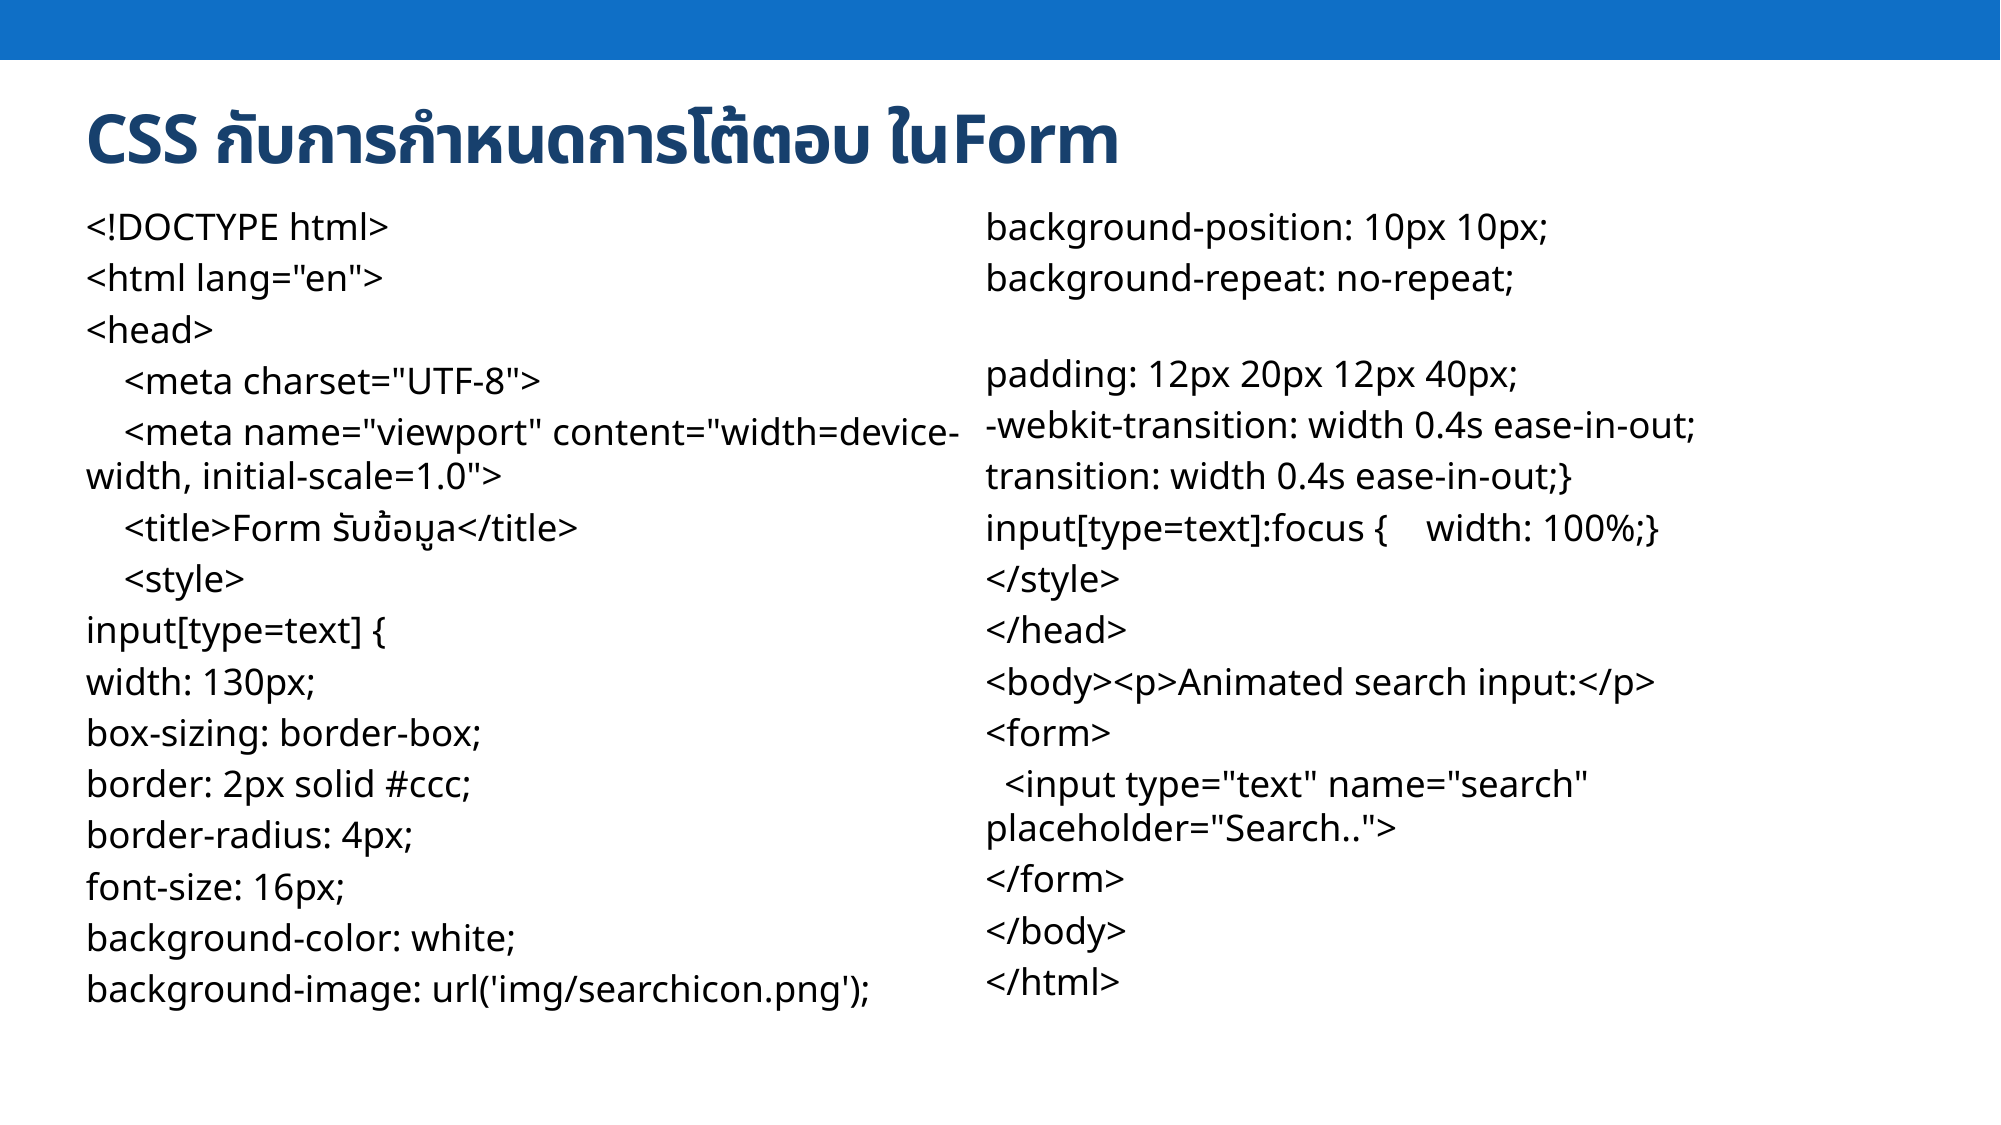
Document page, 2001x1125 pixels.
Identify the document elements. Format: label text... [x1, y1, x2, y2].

list <!DOCTYPE html> <html lang="en"> <head> <meta charset="UTF-8"> <meta name="viewport" content="width=device-width, initial-scale=1.0"> <title>Form รับข้อมูล</title> <style> input[type=text] { width: 130px; box-sizing: border-box; border: 2px solid #ccc; border-radius: 4px; font-size: 16px; background-color: white; background-image: url('img/searchicon.png'); background-position: 10px 10px; background-repeat: no-repeat; padding: 12px 20px 12px 40px; -webkit-transition: width 0.4s ease-in-out; transition: width 0.4s ease-in-out;} input[type=text]:focus { width: 100%;} </style> </head> <body><p>Animated search input:</p> <form> <input type="text" name="search" placeholder="Search.."> </form> </body> </html> [70, 196, 1900, 1063]
title CSS กับการกำหนดการโต้ตอบ ในForm [70, 87, 1900, 185]
